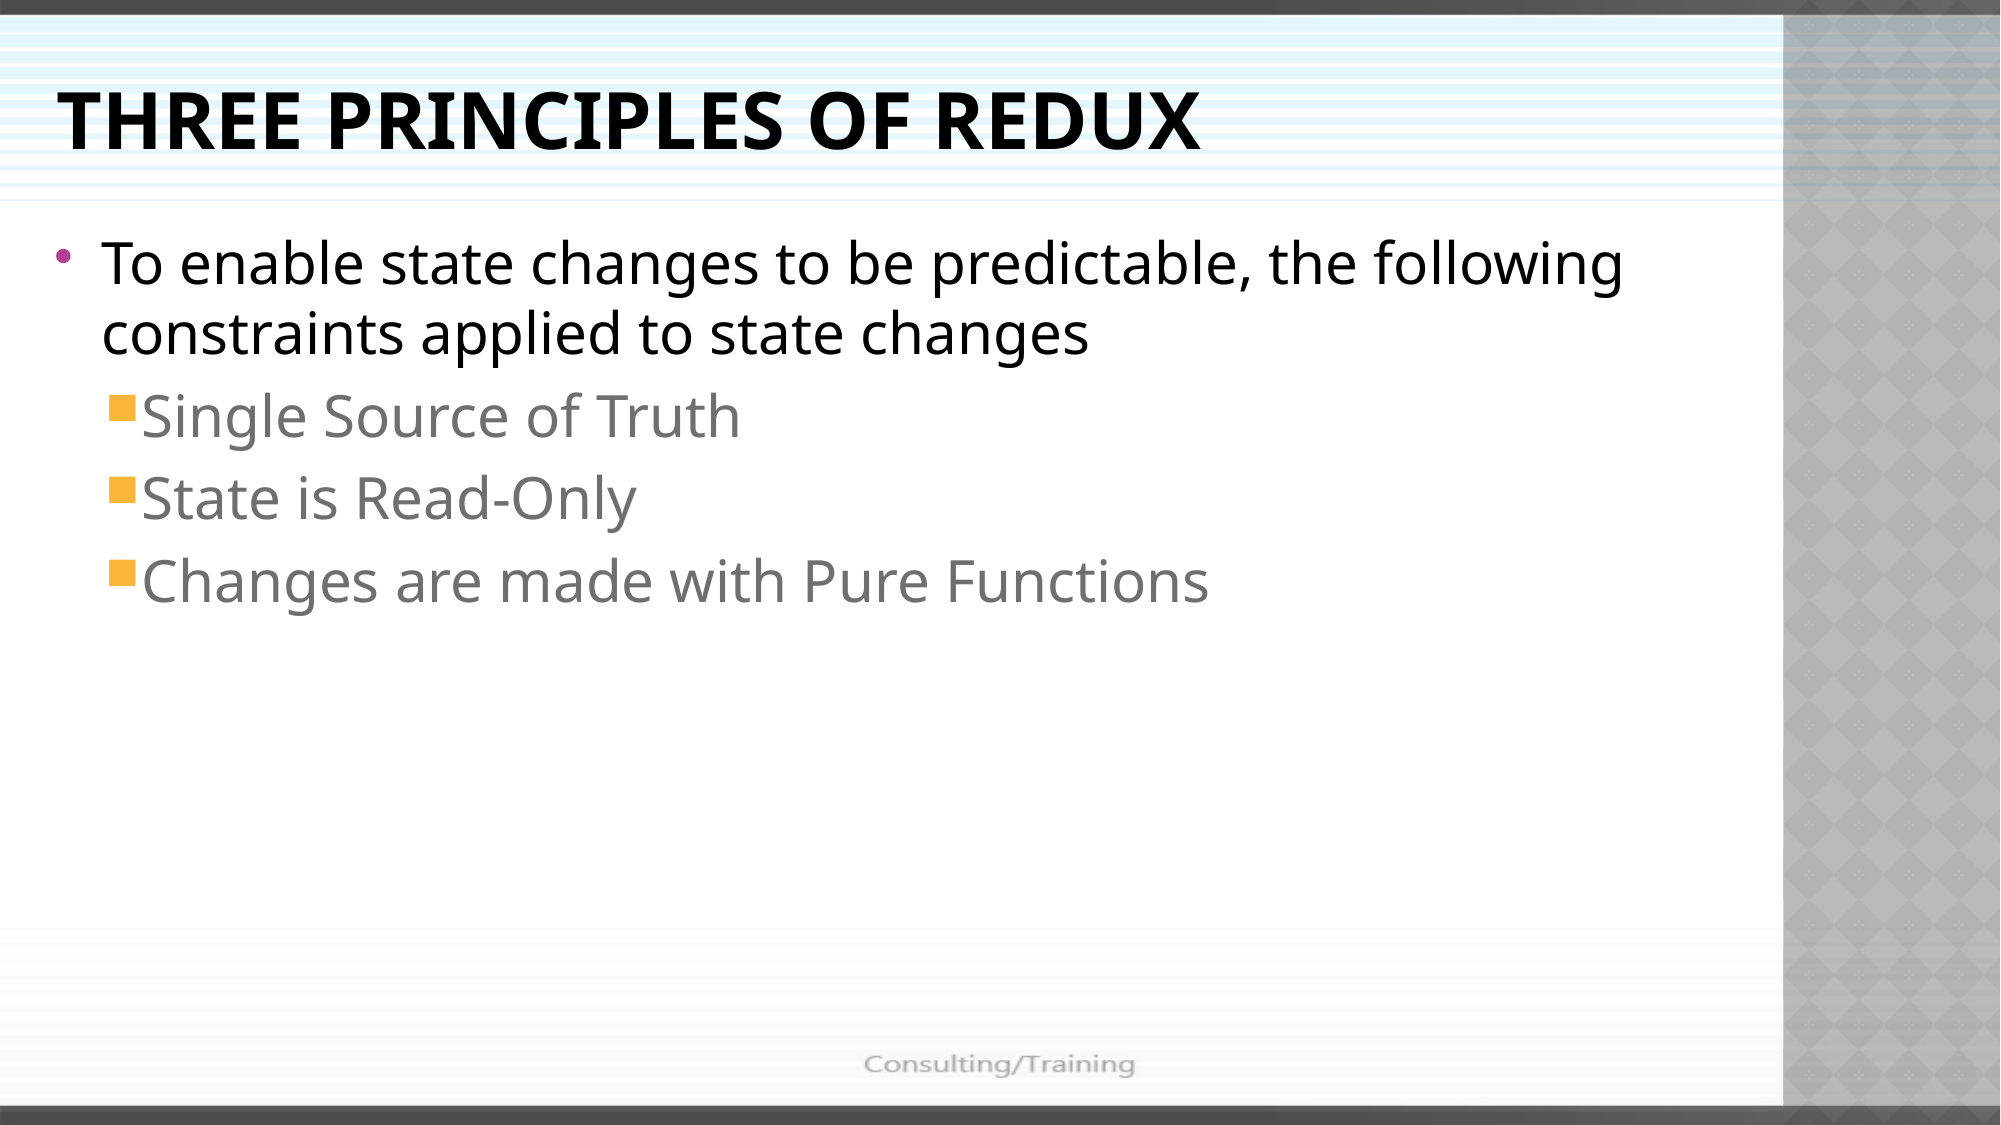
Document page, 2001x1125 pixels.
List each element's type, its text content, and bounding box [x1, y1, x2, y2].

title Three Principles of Redux [41, 17, 1958, 219]
picture [0, 0, 2001, 1125]
list To enable state changes to be predictable, the following constraints applied to state changes Single Source of Truth State is Read-Only Changes are made with Pure Functions [41, 219, 1958, 844]
